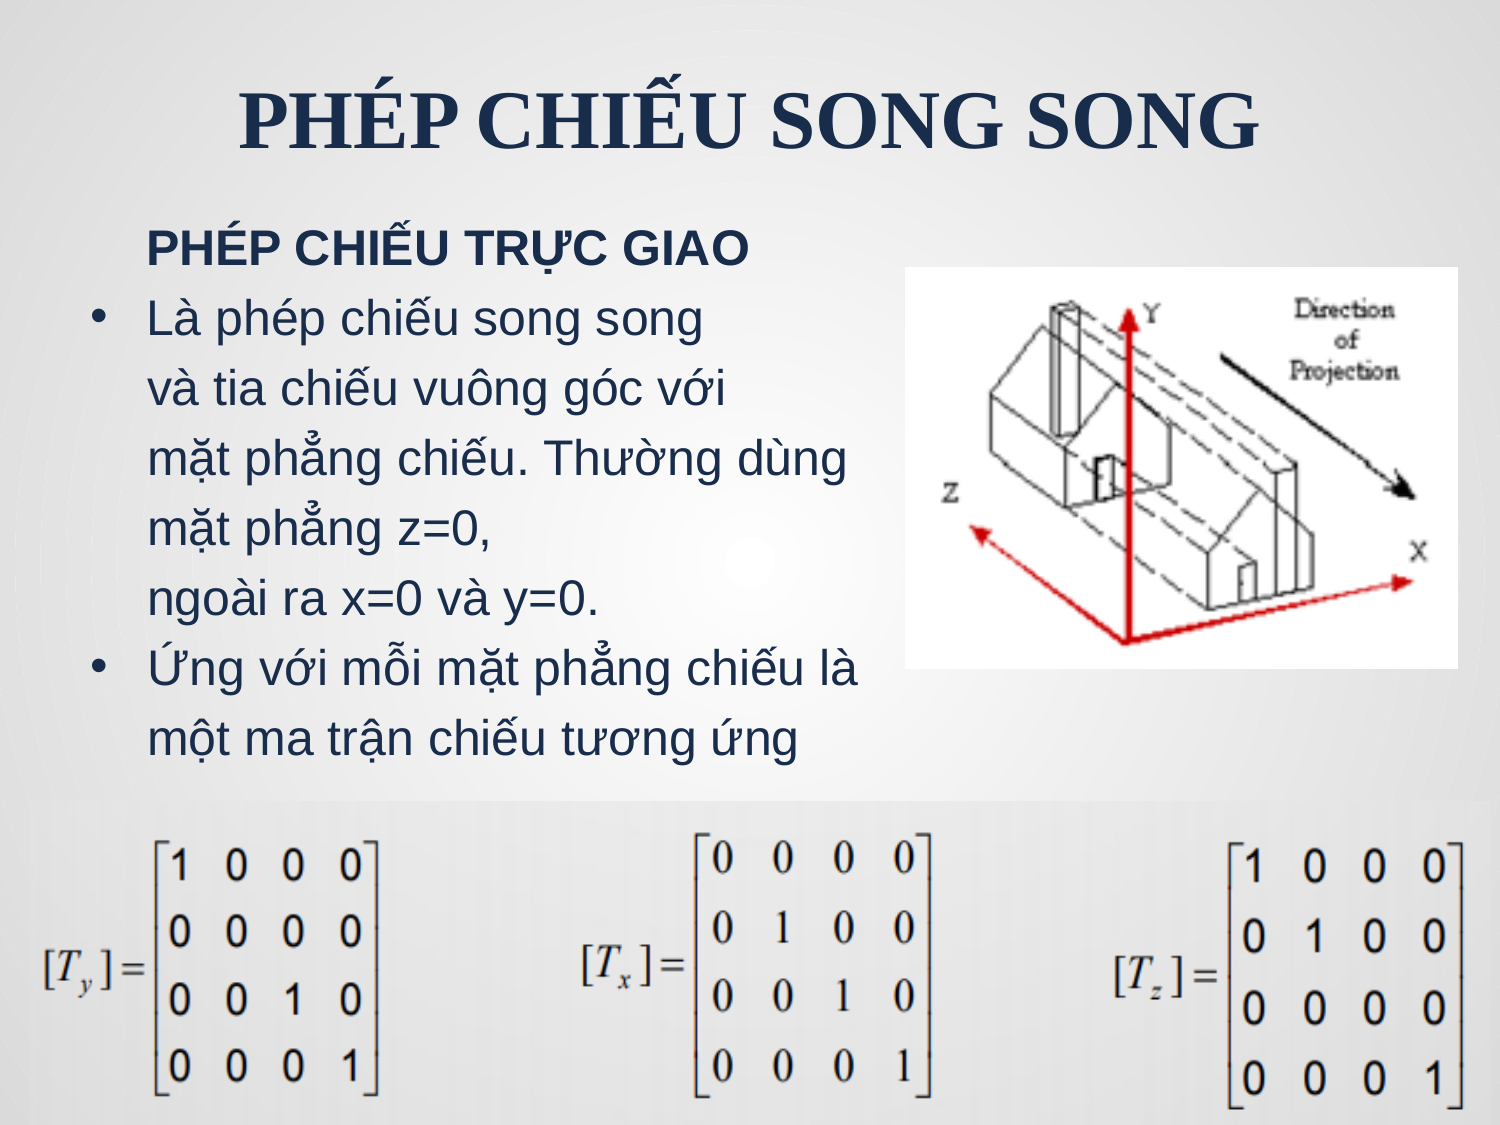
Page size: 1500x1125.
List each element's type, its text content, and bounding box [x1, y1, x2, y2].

title PHÉP CHIẾU SONG SONG [75, 0, 1425, 173]
picture [904, 266, 1458, 670]
list PHÉP CHIẾU TRỰC GIAO Là phép chiếu song song và tia chiếu vuông góc với mặt phẳng chiếu. Thường dùng mặt phẳng z=0, ngoài ra x=0 và y=0. Ứng với mỗi mặt phẳng chiếu là một ma trận chiếu tương ứng [75, 208, 1425, 800]
picture [29, 801, 1491, 1125]
